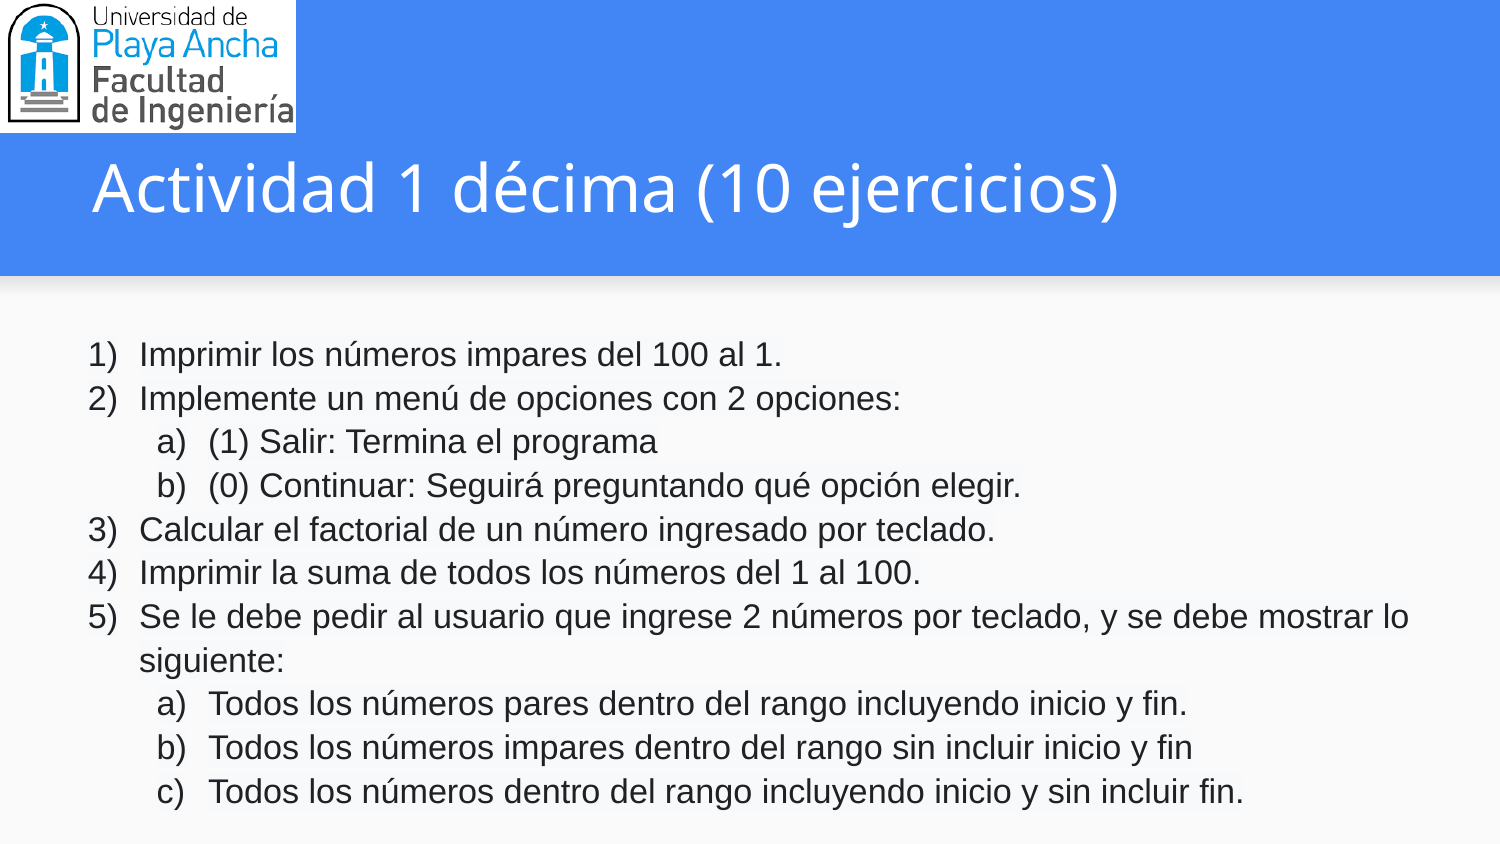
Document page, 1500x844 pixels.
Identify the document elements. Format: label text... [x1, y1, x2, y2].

list Imprimir los números impares del 100 al 1. Implemente un menú de opciones con 2 opciones: (1) Salir: Termina el programa (0) Continuar: Seguirá preguntando qué opción elegir. Calcular el factorial de un número ingresado por teclado. Imprimir la suma de todos los números del 1 al 100. Se le debe pedir al usuario que ingrese 2 números por teclado, y se debe mostrar lo siguiente: Todos los números pares dentro del rango incluyendo inicio y fin. Todos los números impares dentro del rango sin incluir inicio y fin Todos los números dentro del rango incluyendo inicio y sin incluir fin. [55, 314, 1427, 828]
title Actividad 1 décima (10 ejercicios) [77, 121, 1427, 248]
picture [0, 0, 297, 133]
